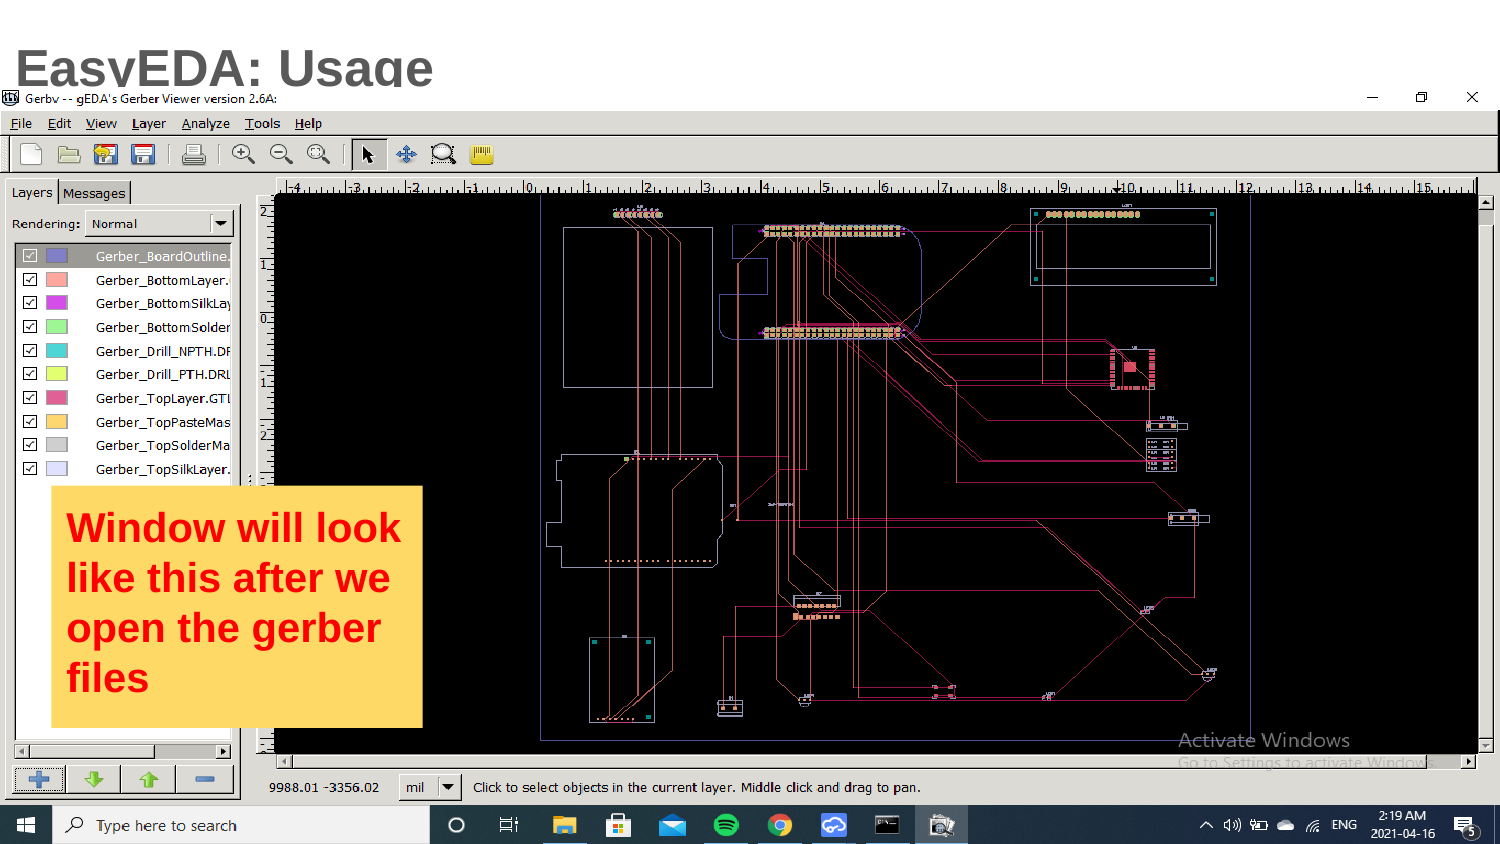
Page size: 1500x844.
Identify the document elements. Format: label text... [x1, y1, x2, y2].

picture [0, 87, 1500, 844]
list EasyEDA: Usage [0, 9, 1477, 86]
